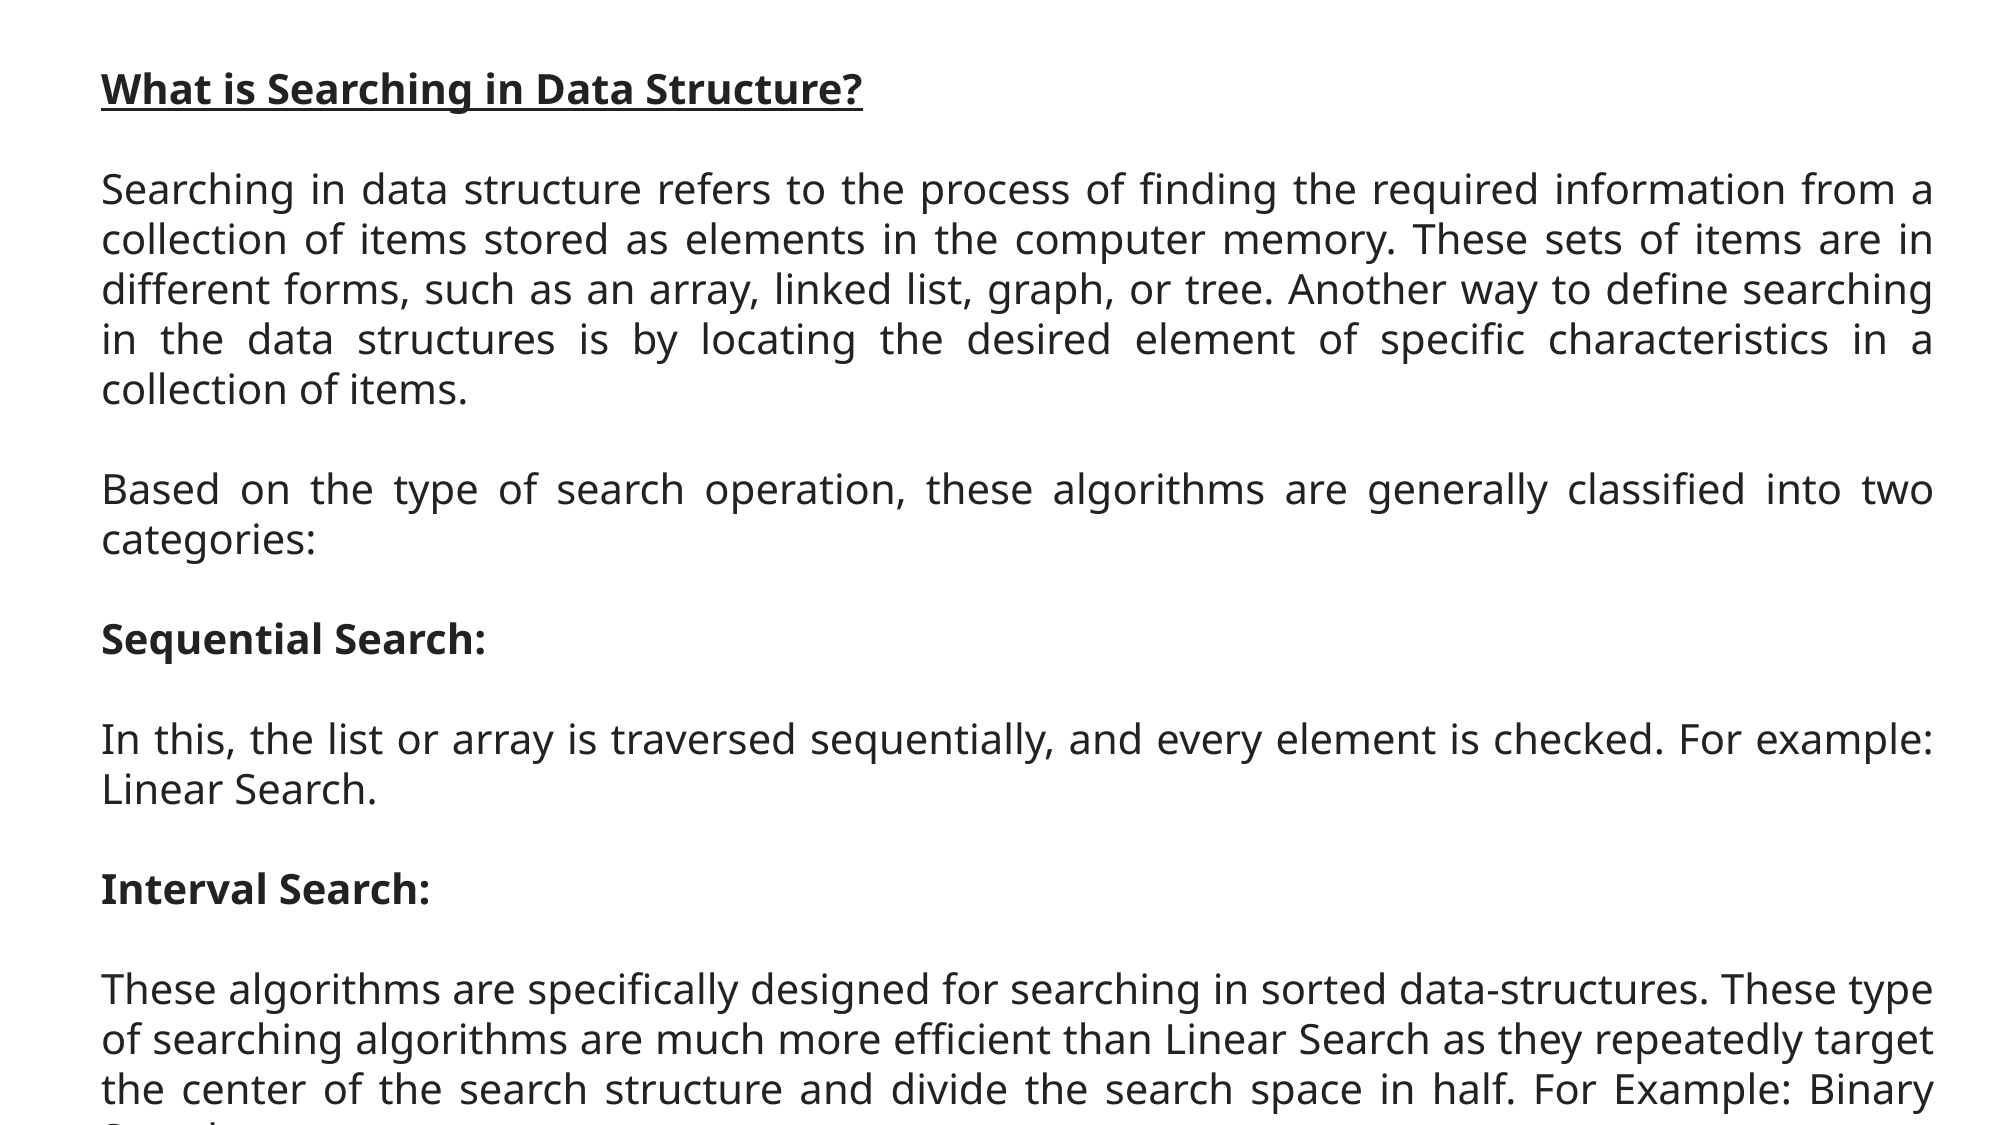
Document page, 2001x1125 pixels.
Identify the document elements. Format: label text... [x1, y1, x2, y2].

text_box What is Searching in Data Structure? Searching in data structure refers to the process of finding the required information from a collection of items stored as elements in the computer memory. These sets of items are in different forms, such as an array, linked list, graph, or tree. Another way to define searching in the data structures is by locating the desired element of specific characteristics in a collection of items. Based on the type of search operation, these algorithms are generally classified into two categories: Sequential Search: In this, the list or array is traversed sequentially, and every element is checked. For example: Linear Search. Interval Search: These algorithms are specifically designed for searching in sorted data-structures. These type of searching algorithms are much more efficient than Linear Search as they repeatedly target the center of the search structure and divide the search space in half. For Example: Binary Search. [86, 55, 1950, 1125]
